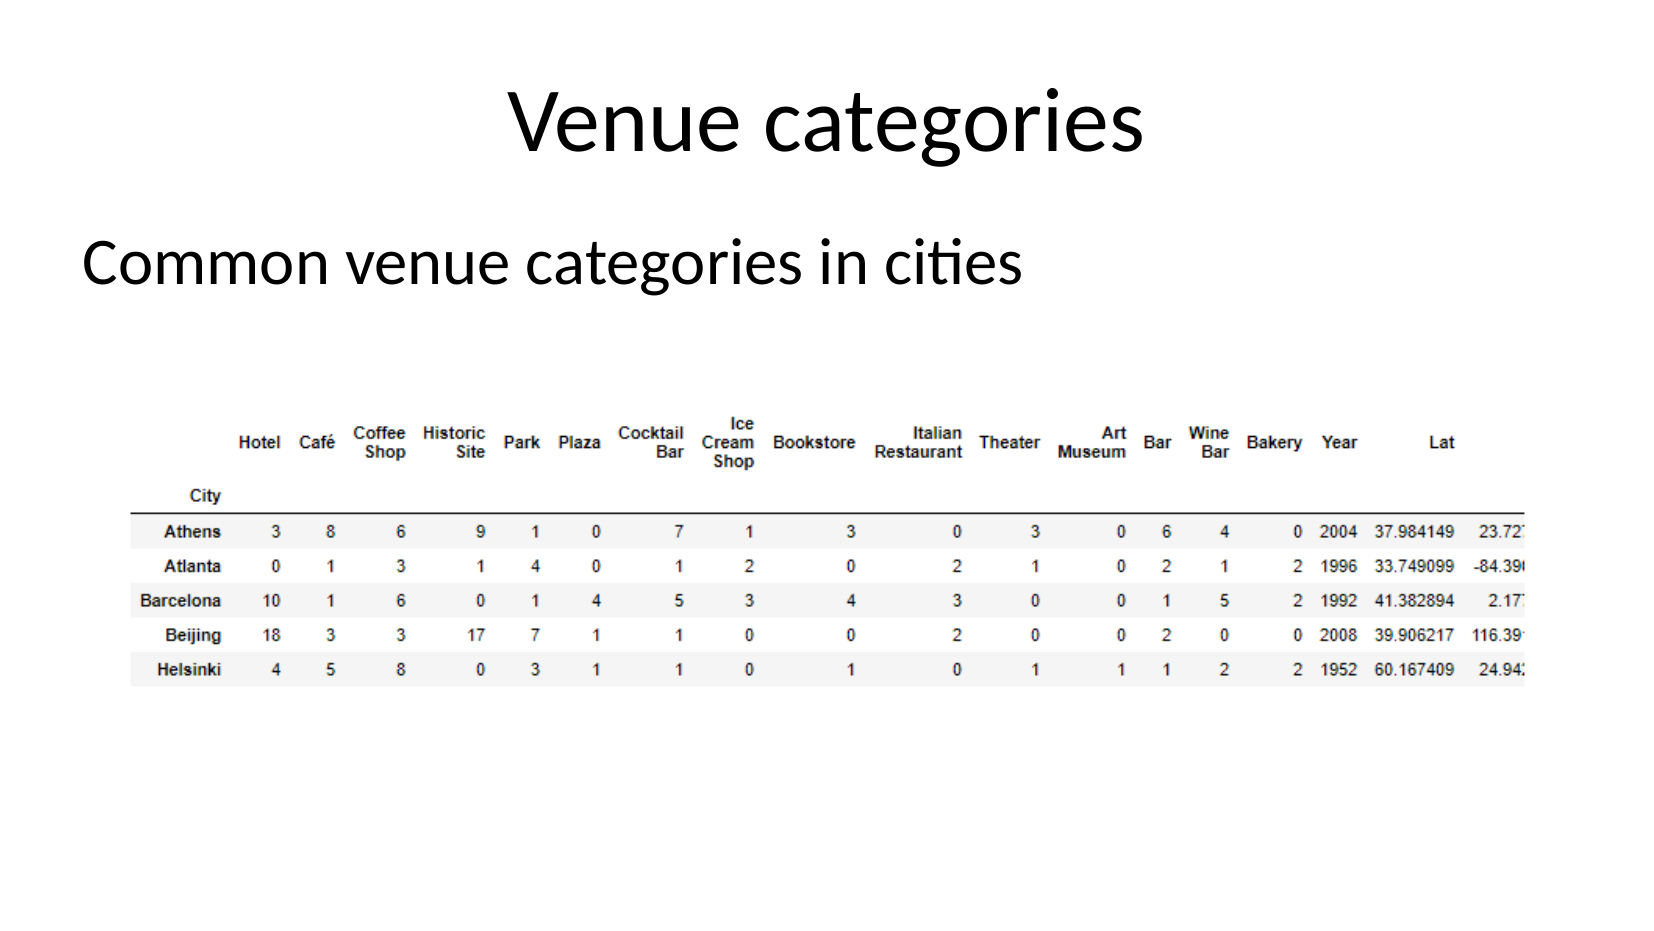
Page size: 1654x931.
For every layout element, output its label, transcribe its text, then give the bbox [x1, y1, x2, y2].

text_box Common venue categories in cities [82, 217, 1571, 757]
picture [122, 389, 1546, 694]
text_box Venue categories [82, 37, 1571, 193]
